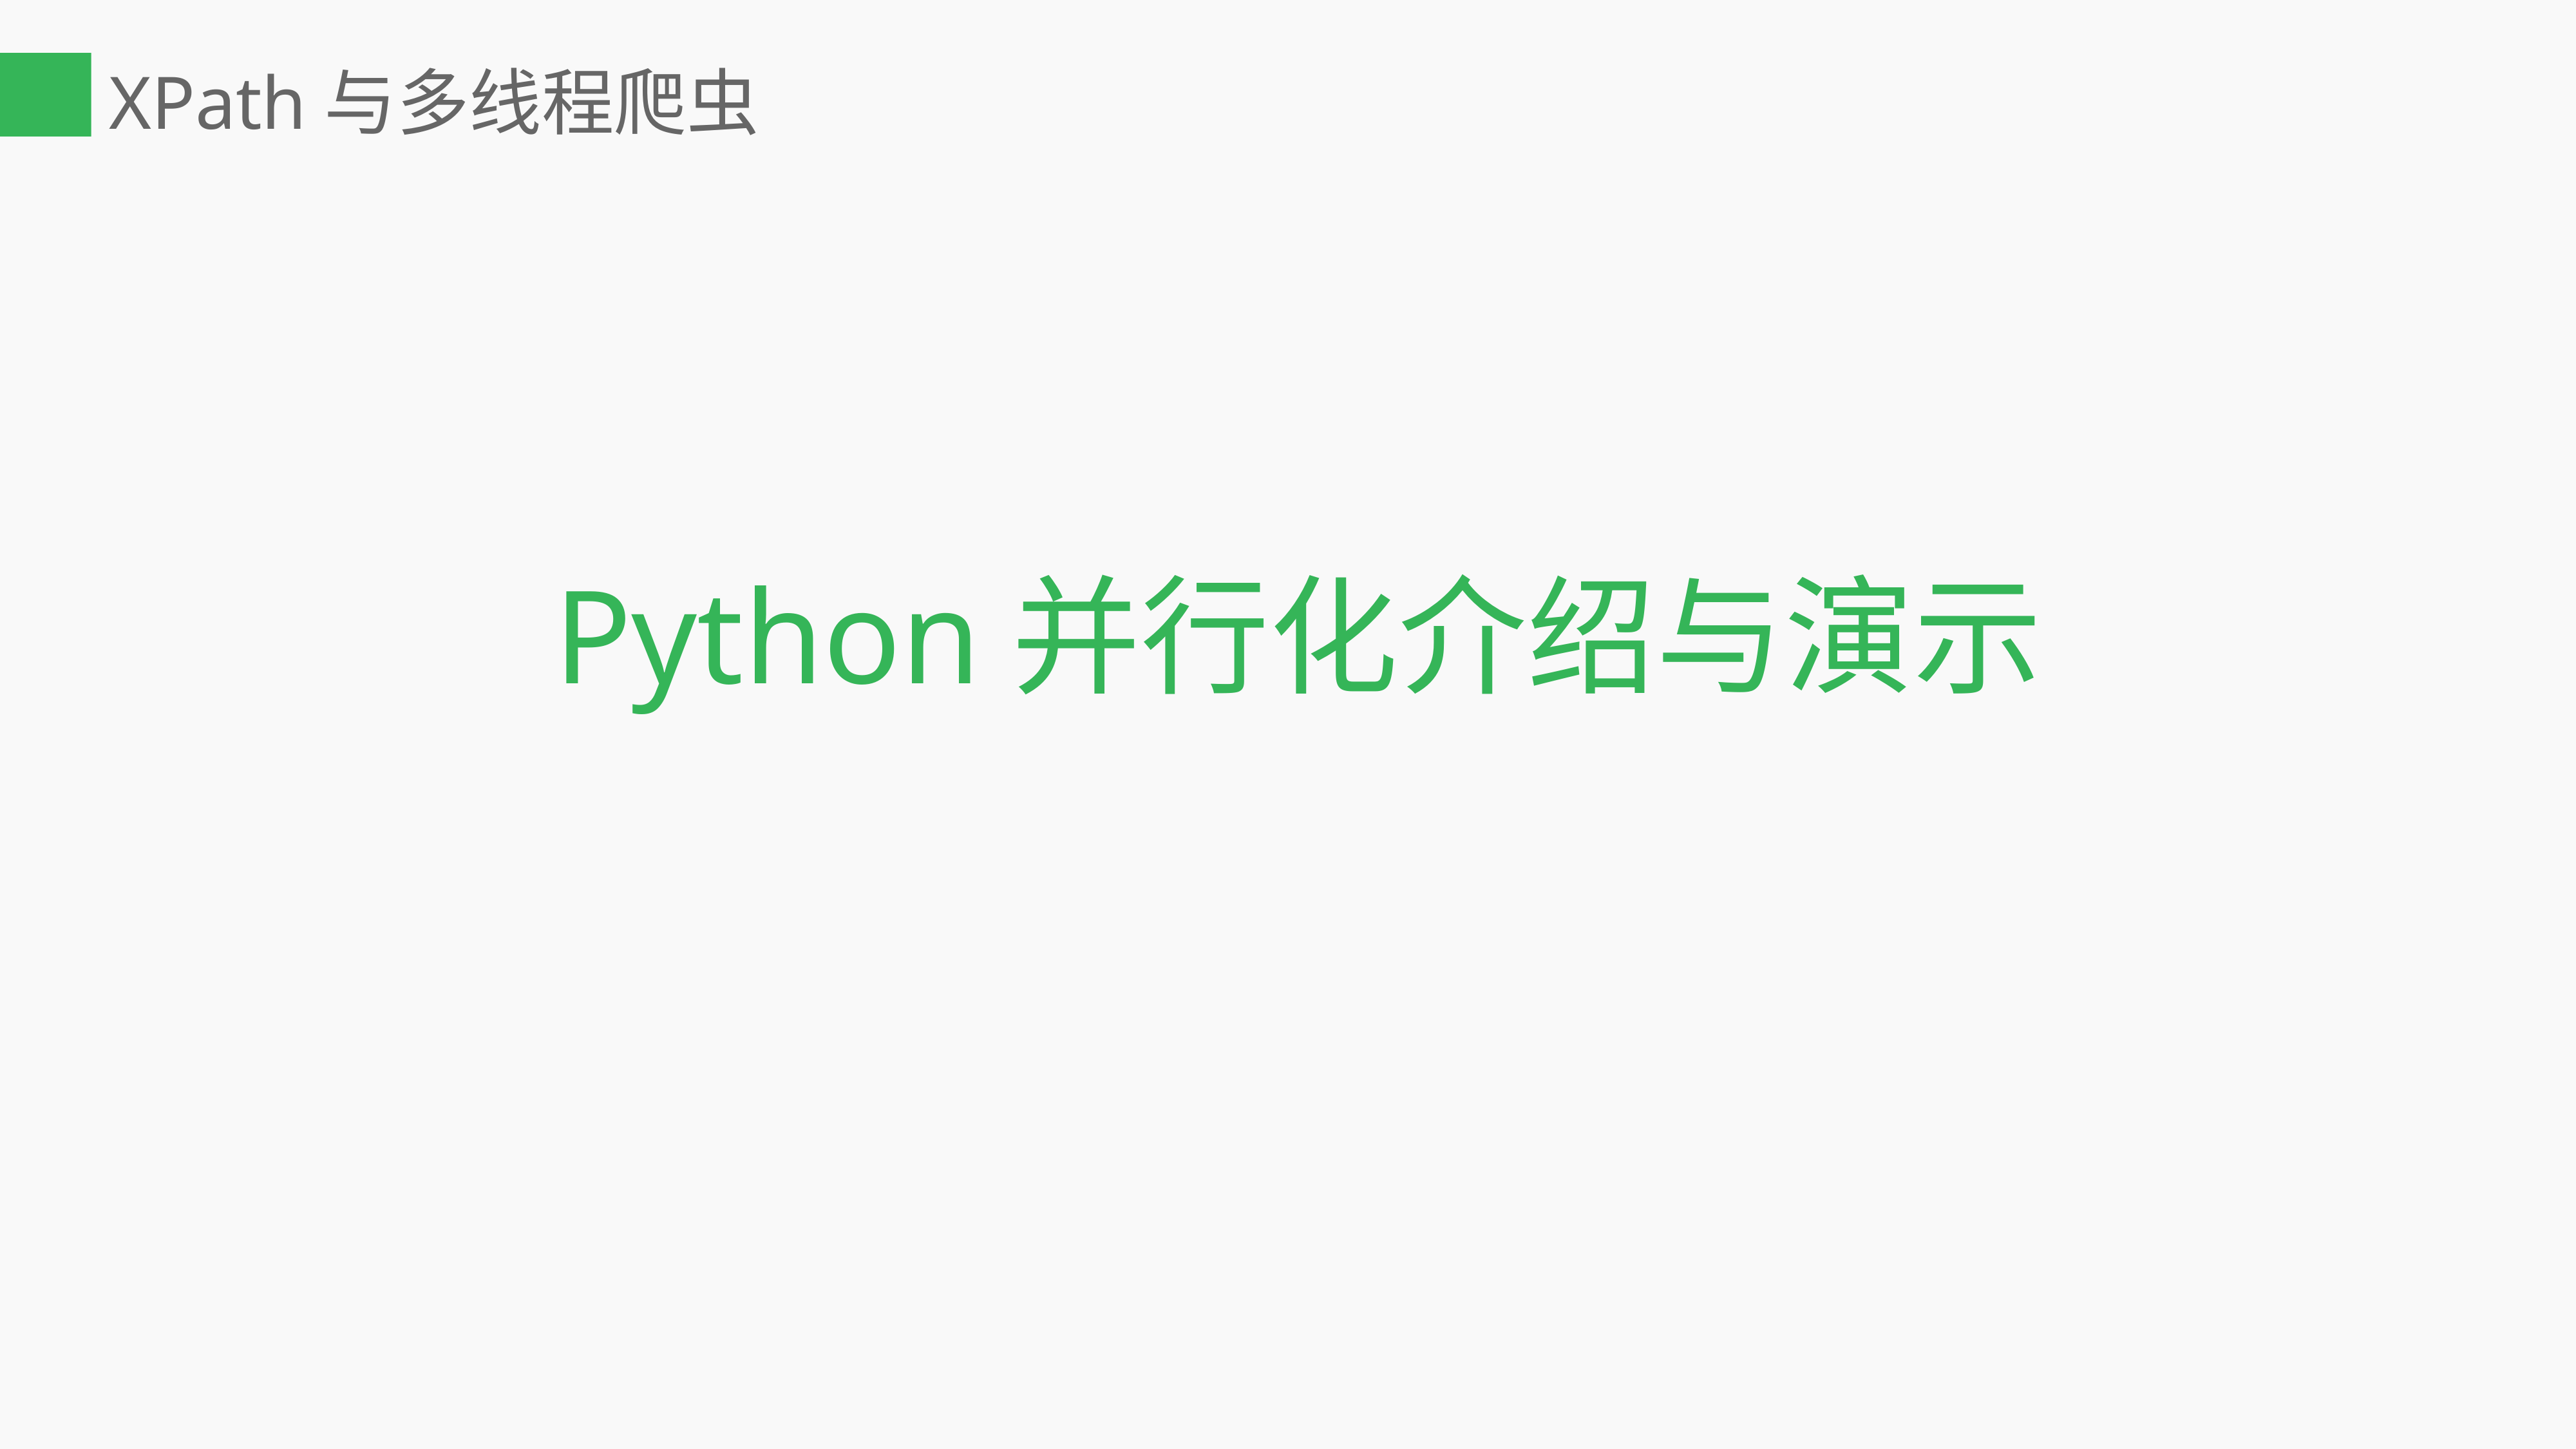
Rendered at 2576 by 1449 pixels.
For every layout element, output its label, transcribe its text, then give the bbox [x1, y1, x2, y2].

title XPath与多线程爬虫 [108, 44, 2540, 144]
list Python并行化介绍与演示 [22, 517, 2554, 685]
picture [0, 53, 91, 137]
